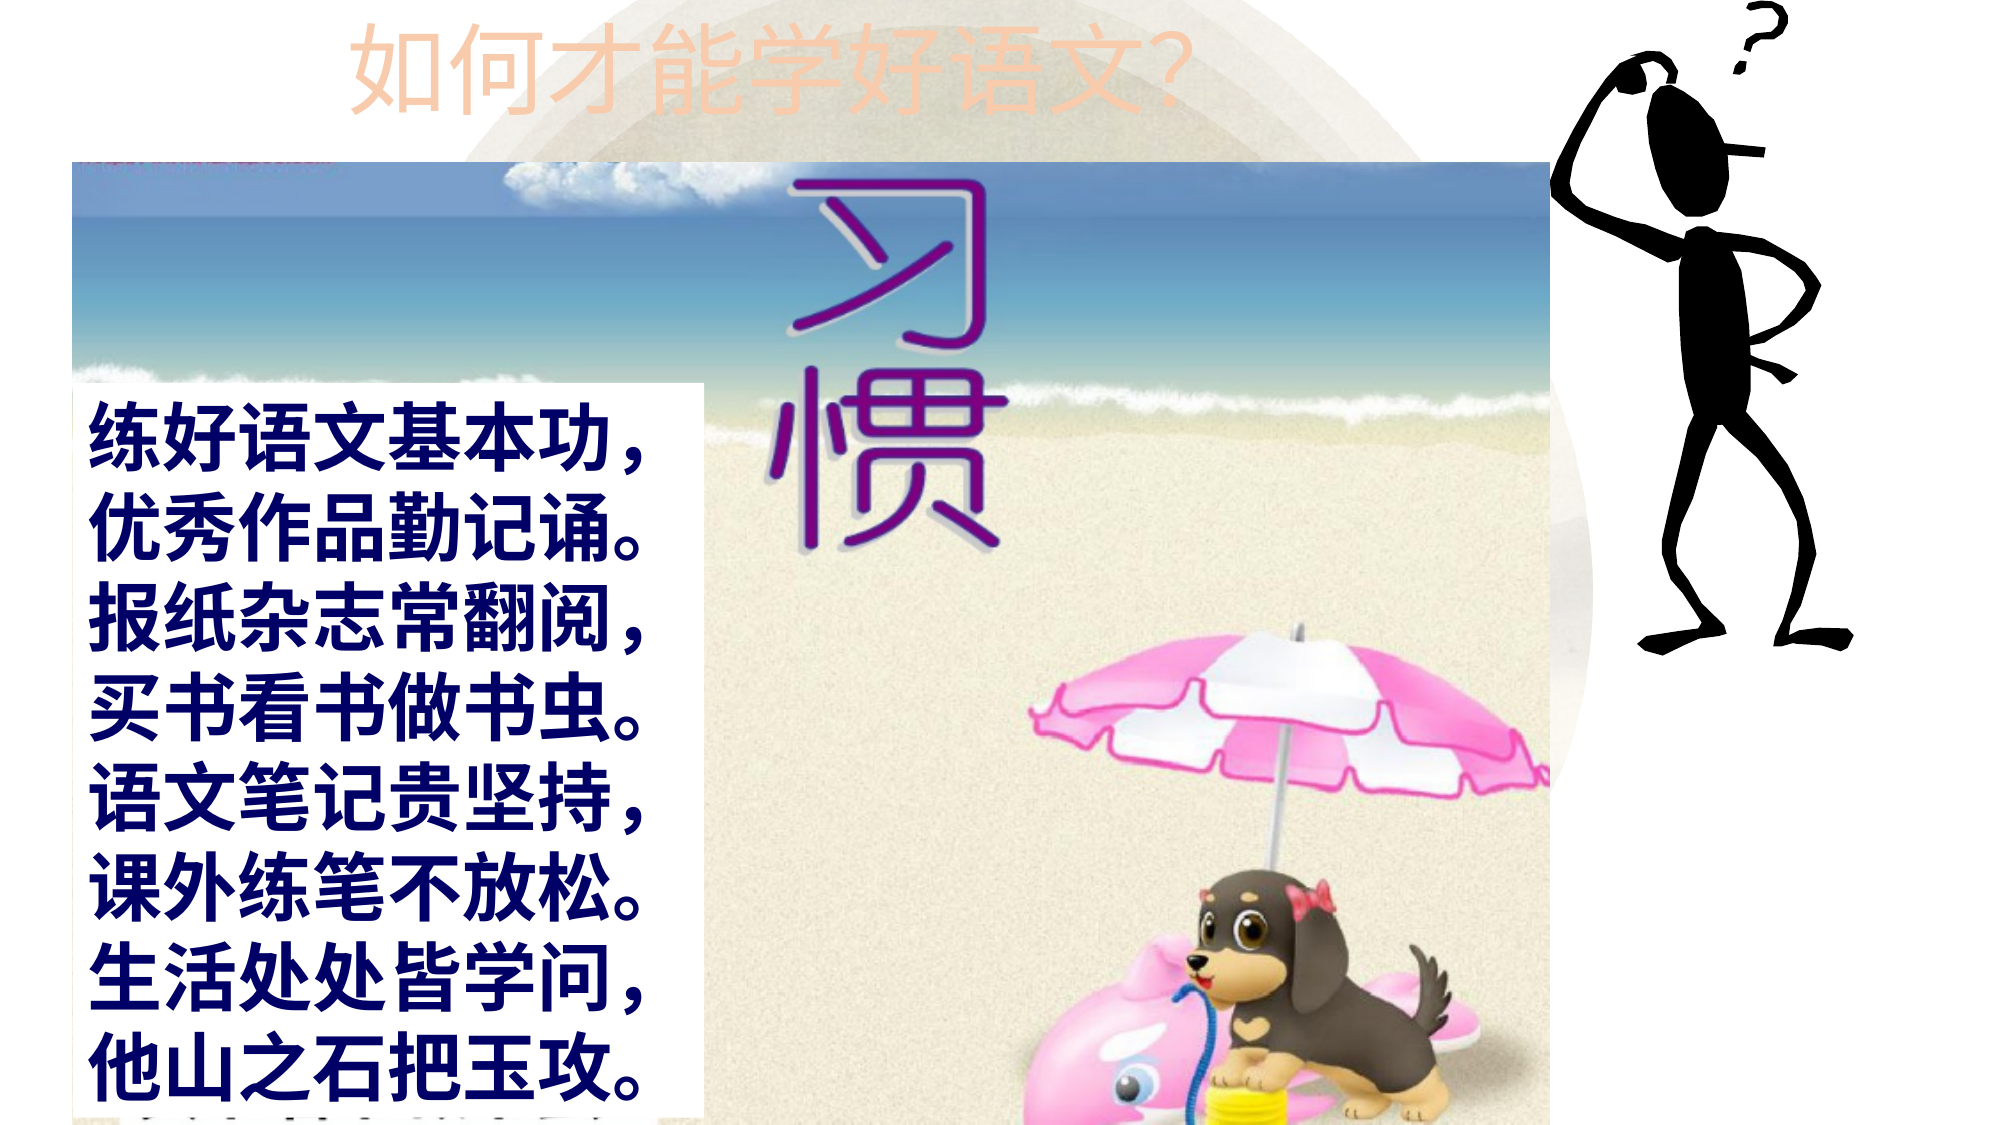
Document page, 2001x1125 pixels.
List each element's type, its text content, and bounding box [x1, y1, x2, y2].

text_box 如何才能学好语文？ [331, 0, 1262, 135]
picture [0, 0, 2000, 1125]
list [1549, 0, 1854, 656]
